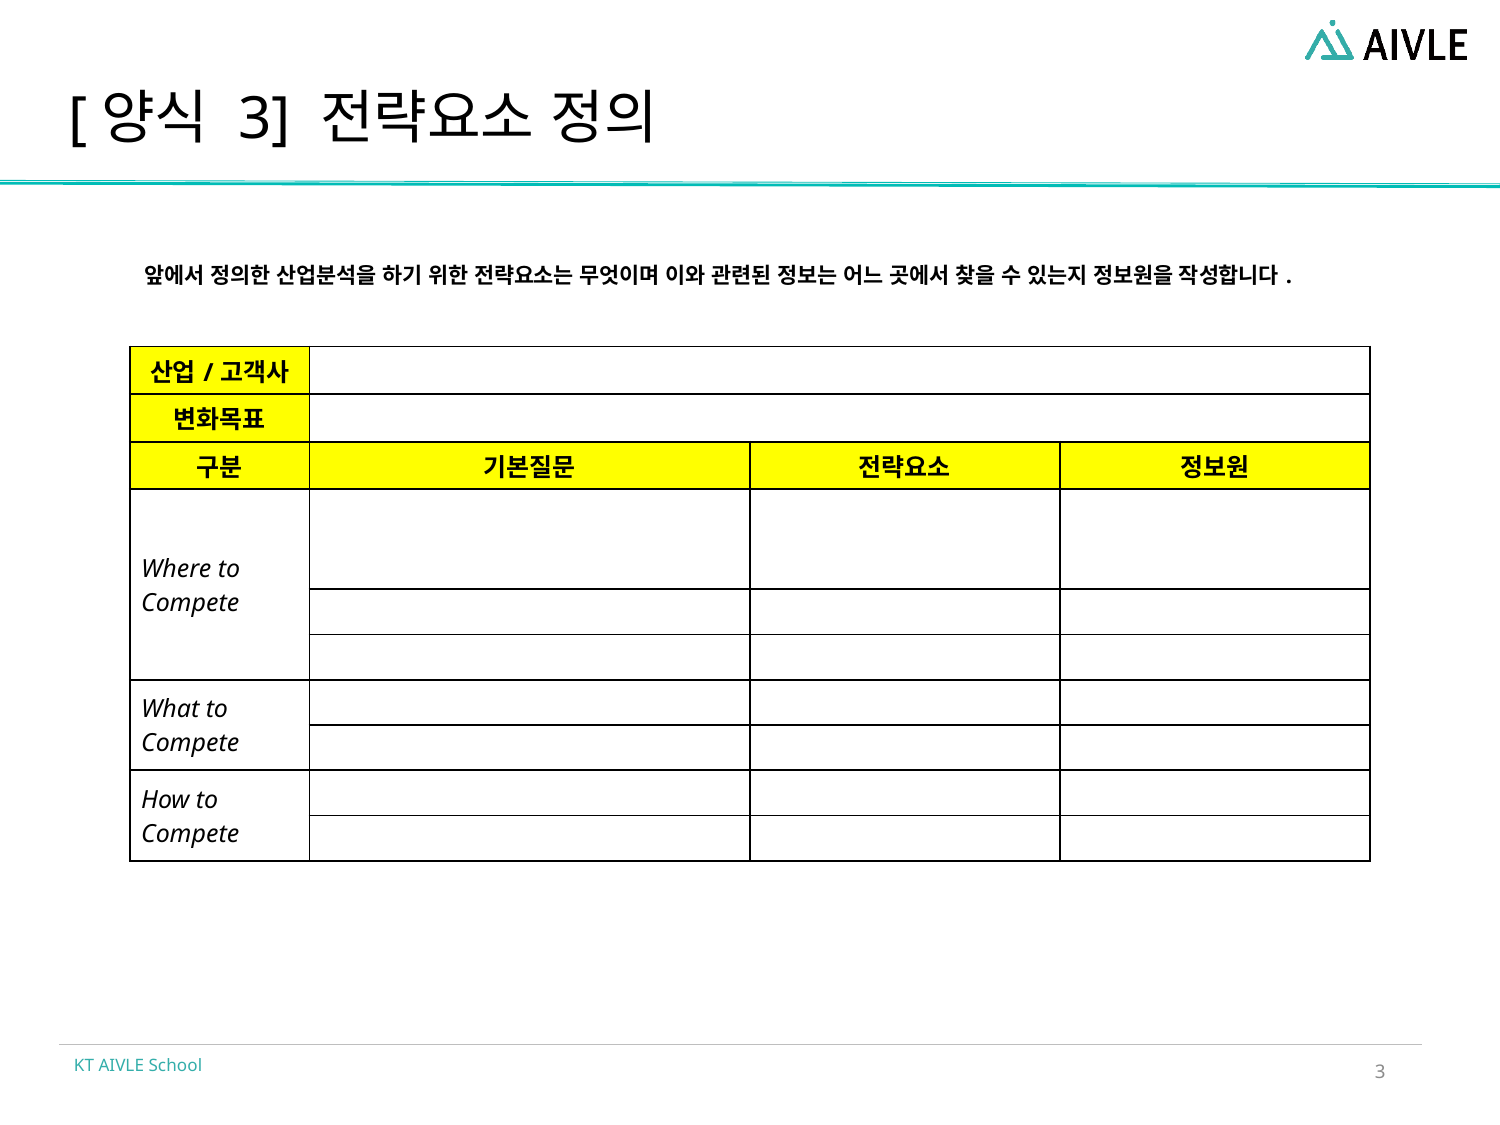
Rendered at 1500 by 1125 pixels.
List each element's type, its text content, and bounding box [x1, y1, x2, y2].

table_cell [751, 816, 1059, 860]
table_cell [1061, 490, 1369, 588]
table_cell [751, 490, 1059, 588]
table_cell [751, 771, 1059, 815]
table_cell What to Compete [131, 681, 309, 769]
table_cell [310, 771, 749, 815]
table_cell [751, 590, 1059, 634]
table_cell 정보원 [1061, 443, 1369, 488]
table_header 산업/고객사 [131, 347, 309, 393]
table_cell 구분 [131, 443, 309, 488]
table_cell [1061, 681, 1369, 724]
table_cell [751, 635, 1059, 679]
table_cell Where to Compete [131, 490, 309, 679]
table_cell [1061, 635, 1369, 679]
table_cell [310, 681, 749, 724]
text_box 앞에서 정의한 산업분석을 하기 위한 전략요소는 무엇이며 이와 관련된 정보는 어느 곳에서 찾을 수 있는지 정보원을 작성합니다. [129, 254, 1441, 296]
table_cell [310, 490, 749, 588]
table_cell [310, 395, 1369, 441]
table_cell [310, 726, 749, 769]
table_cell [1061, 771, 1369, 815]
table_cell [1061, 590, 1369, 634]
table_cell How to Compete [131, 771, 309, 860]
table_cell 전략요소 [751, 443, 1059, 488]
picture [1305, 20, 1467, 60]
table_header [310, 347, 1369, 393]
table_cell [310, 816, 749, 860]
table_cell [751, 726, 1059, 769]
title [양식 3] 전략요소 정의 [68, 80, 1423, 151]
table_cell [1061, 816, 1369, 860]
table_cell [1061, 726, 1369, 769]
table_cell [310, 590, 749, 634]
table_cell 변화목표 [131, 395, 309, 441]
table_cell [751, 681, 1059, 724]
table_cell [310, 635, 749, 679]
table_cell 기본질문 [310, 443, 749, 488]
